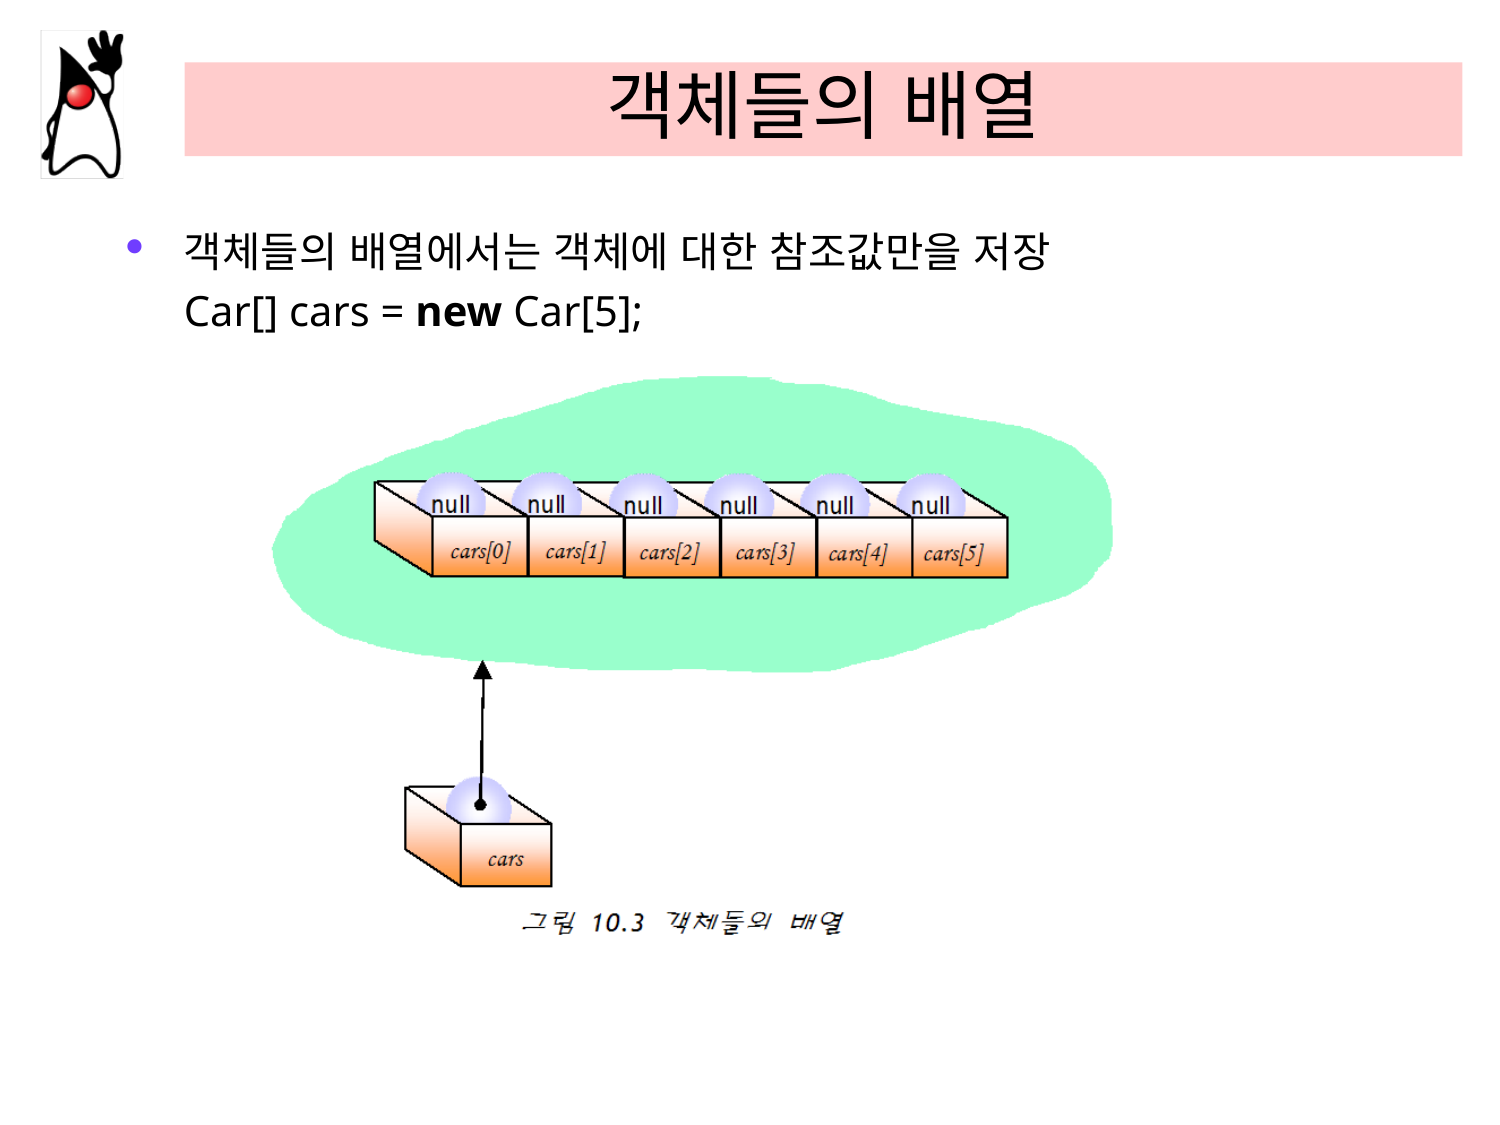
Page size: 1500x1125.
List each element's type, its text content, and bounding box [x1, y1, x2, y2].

title 객체들의 배열 [184, 62, 1463, 157]
list 객체들의 배열에서는 객체에 대한 참조값만을 저장 Car[] cars = new Car[5]; [112, 218, 1460, 901]
picture [255, 366, 1132, 954]
picture [39, 30, 124, 179]
